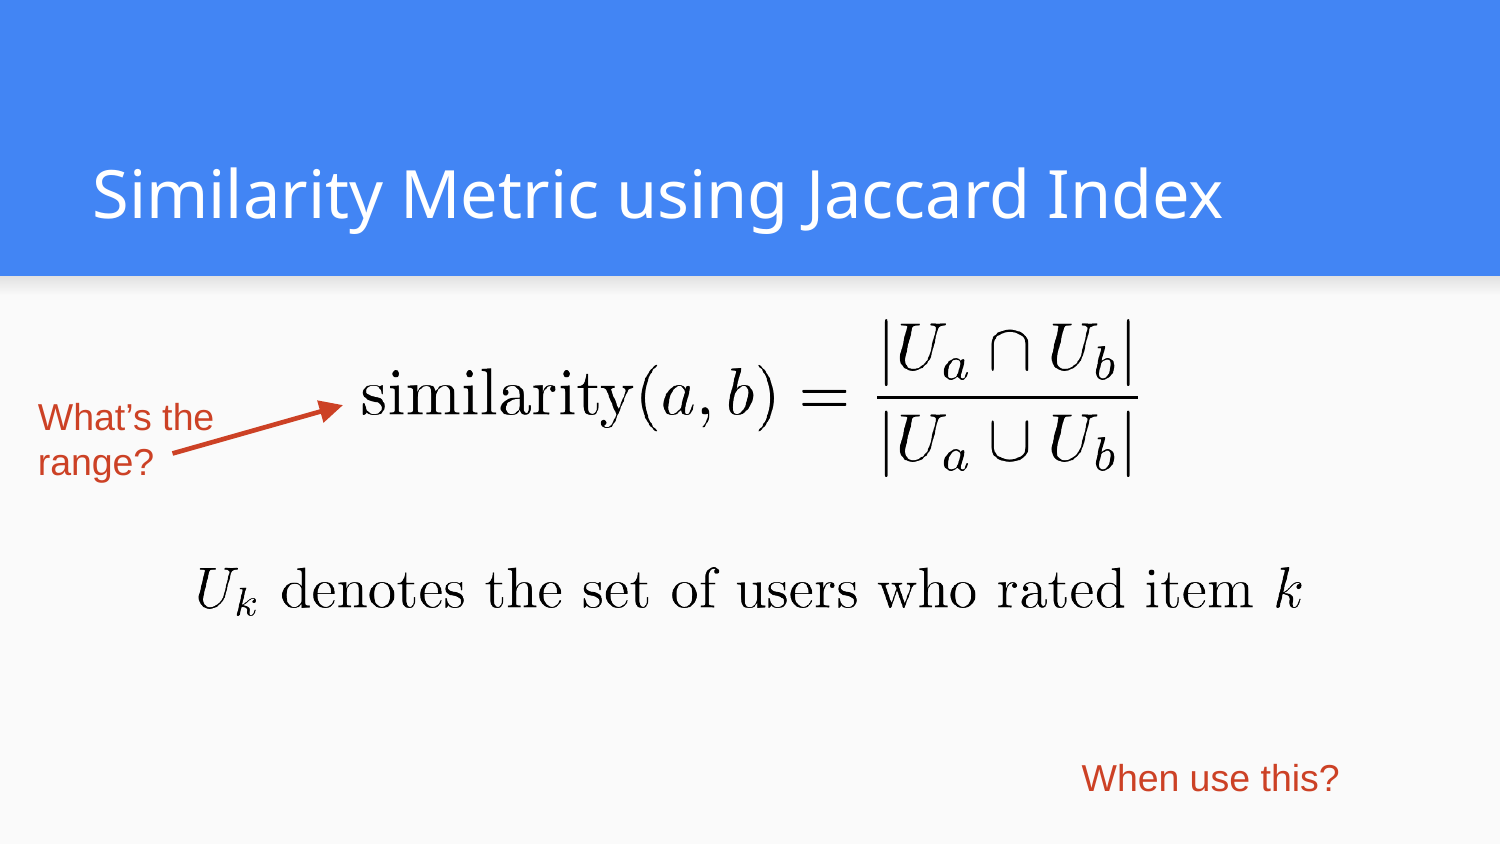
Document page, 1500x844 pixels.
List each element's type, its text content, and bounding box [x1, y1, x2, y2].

picture [197, 567, 1302, 617]
text_box What’s the range? [22, 378, 249, 519]
picture [362, 319, 1138, 477]
title Similarity Metric using Jaccard Index [77, 121, 1427, 248]
text_box When use this? [998, 738, 1355, 821]
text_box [172, 404, 344, 454]
